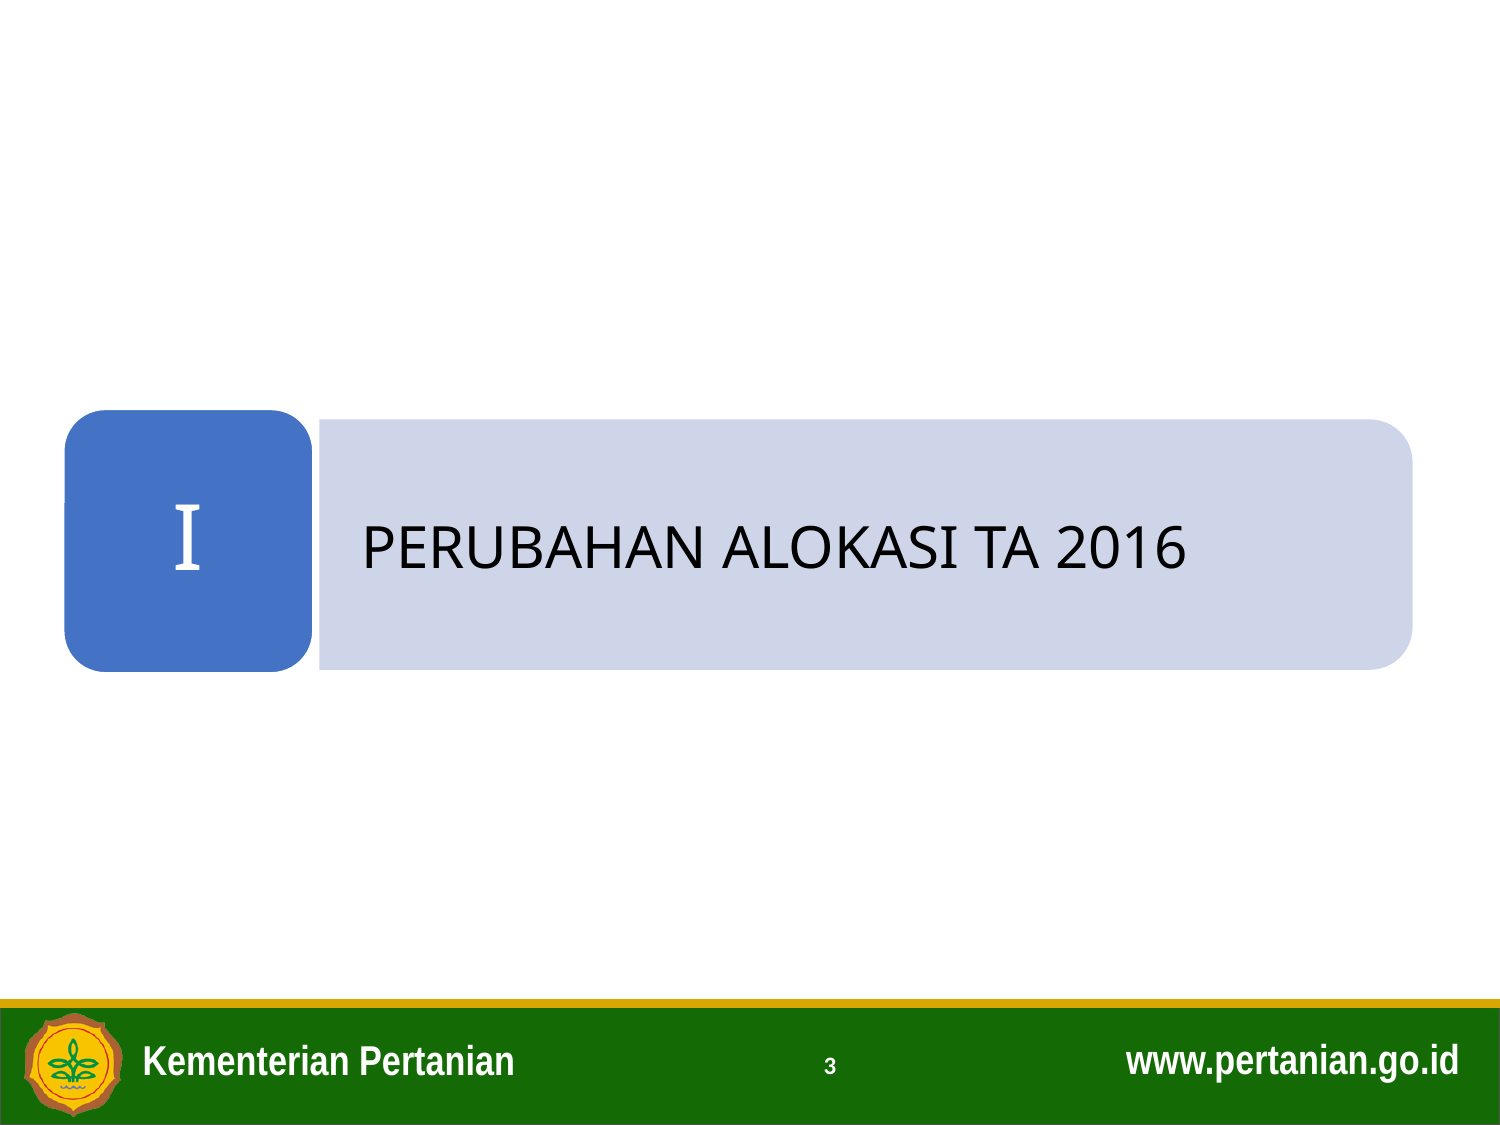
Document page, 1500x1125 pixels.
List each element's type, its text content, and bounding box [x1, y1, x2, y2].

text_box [320, 420, 1412, 669]
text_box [63, 409, 314, 674]
slide_number 3 [513, 1034, 852, 1095]
picture [15, 1008, 128, 1124]
